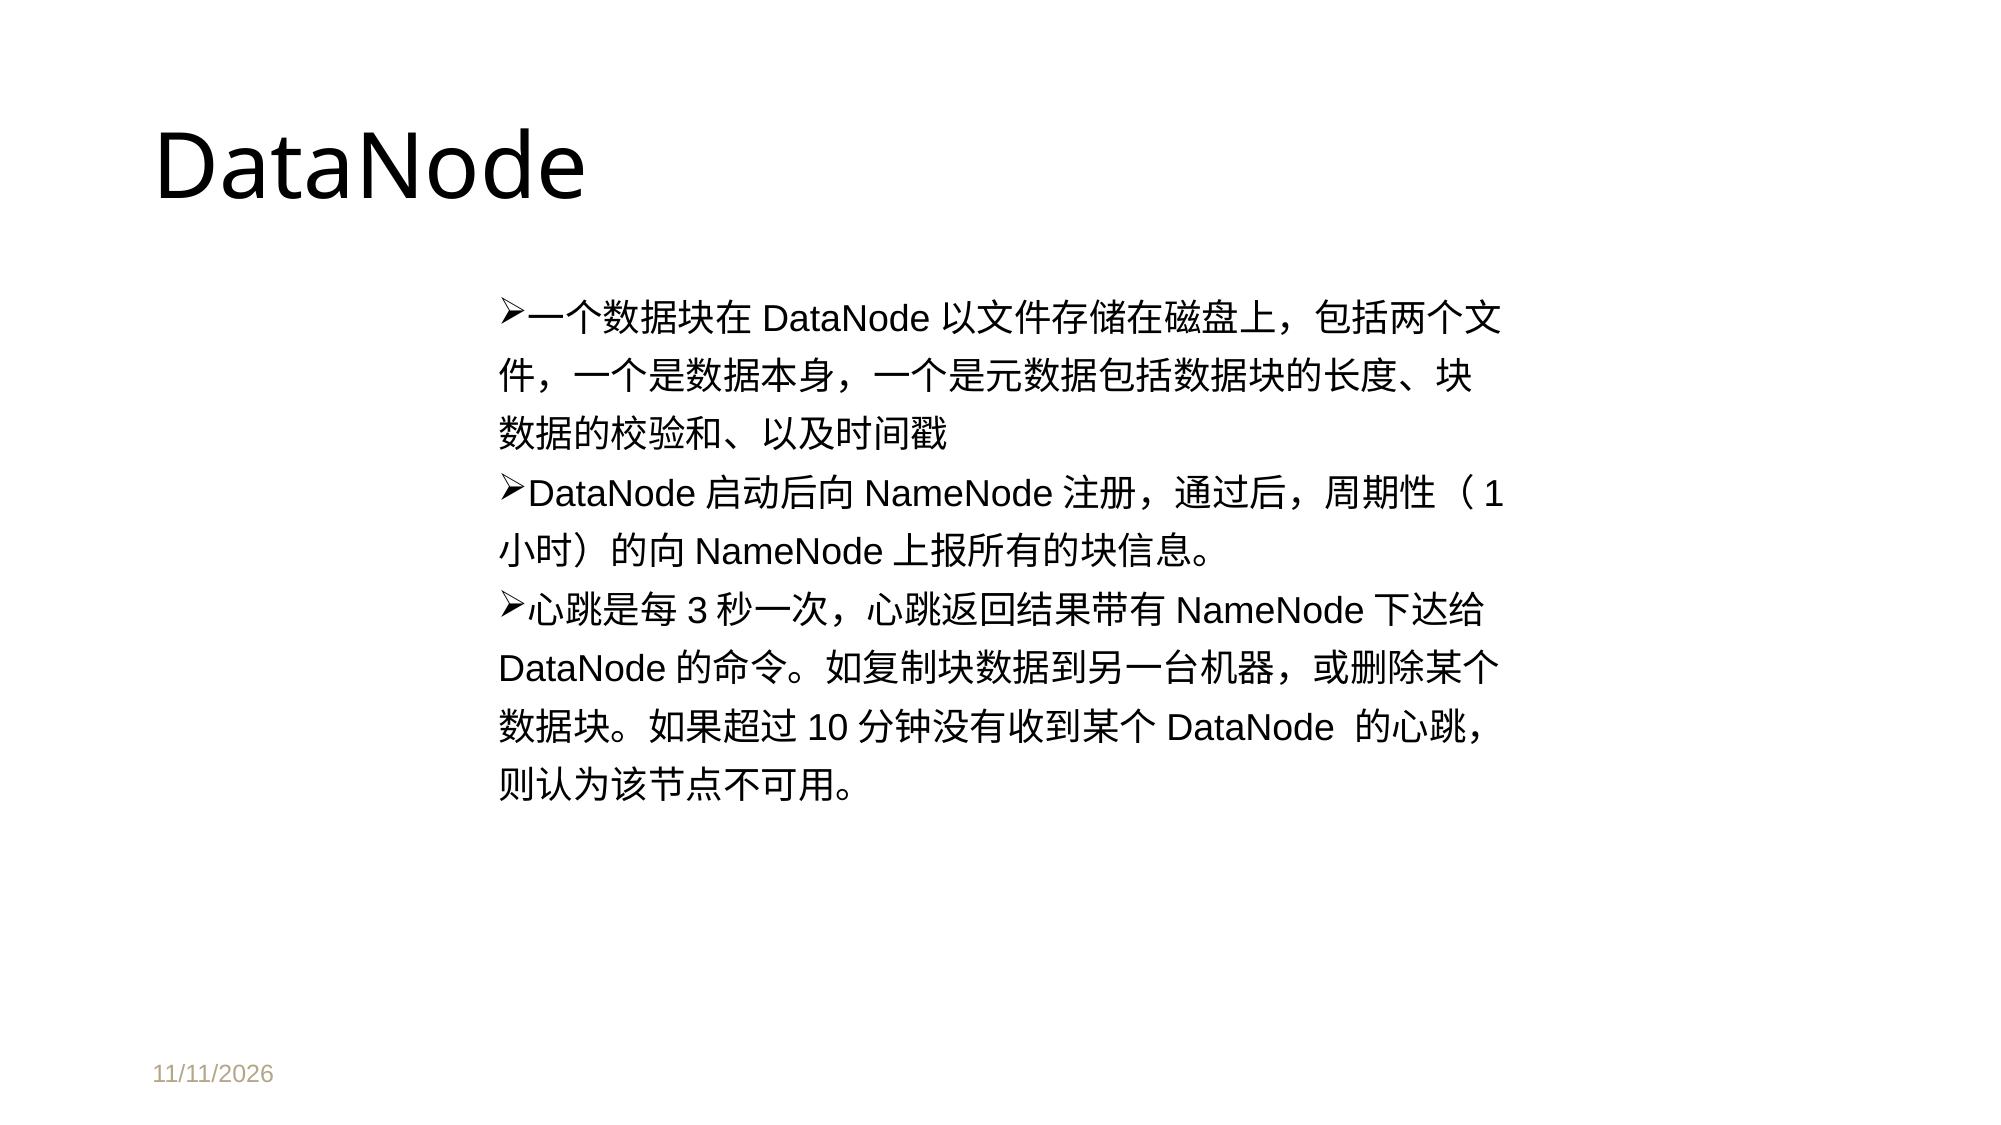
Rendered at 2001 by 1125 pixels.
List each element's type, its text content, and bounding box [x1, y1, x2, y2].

title DataNode [137, 59, 1863, 278]
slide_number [137, 1042, 588, 1103]
text_box 一个数据块在DataNode以文件存储在磁盘上，包括两个文件，一个是数据本身，一个是元数据包括数据块的长度、块数据的校验和、以及时间戳 DataNode启动后向NameNode注册，通过后，周期性（1小时）的向NameNode上报所有的块信息。 心跳是每3秒一次，心跳返回结果带有NameNode下达给DataNode的命令。如复制块数据到另一台机器，或删除某个数据块。如果超过10分钟没有收到某个DataNode 的心跳，则认为该节点不可用。 [483, 272, 1525, 872]
